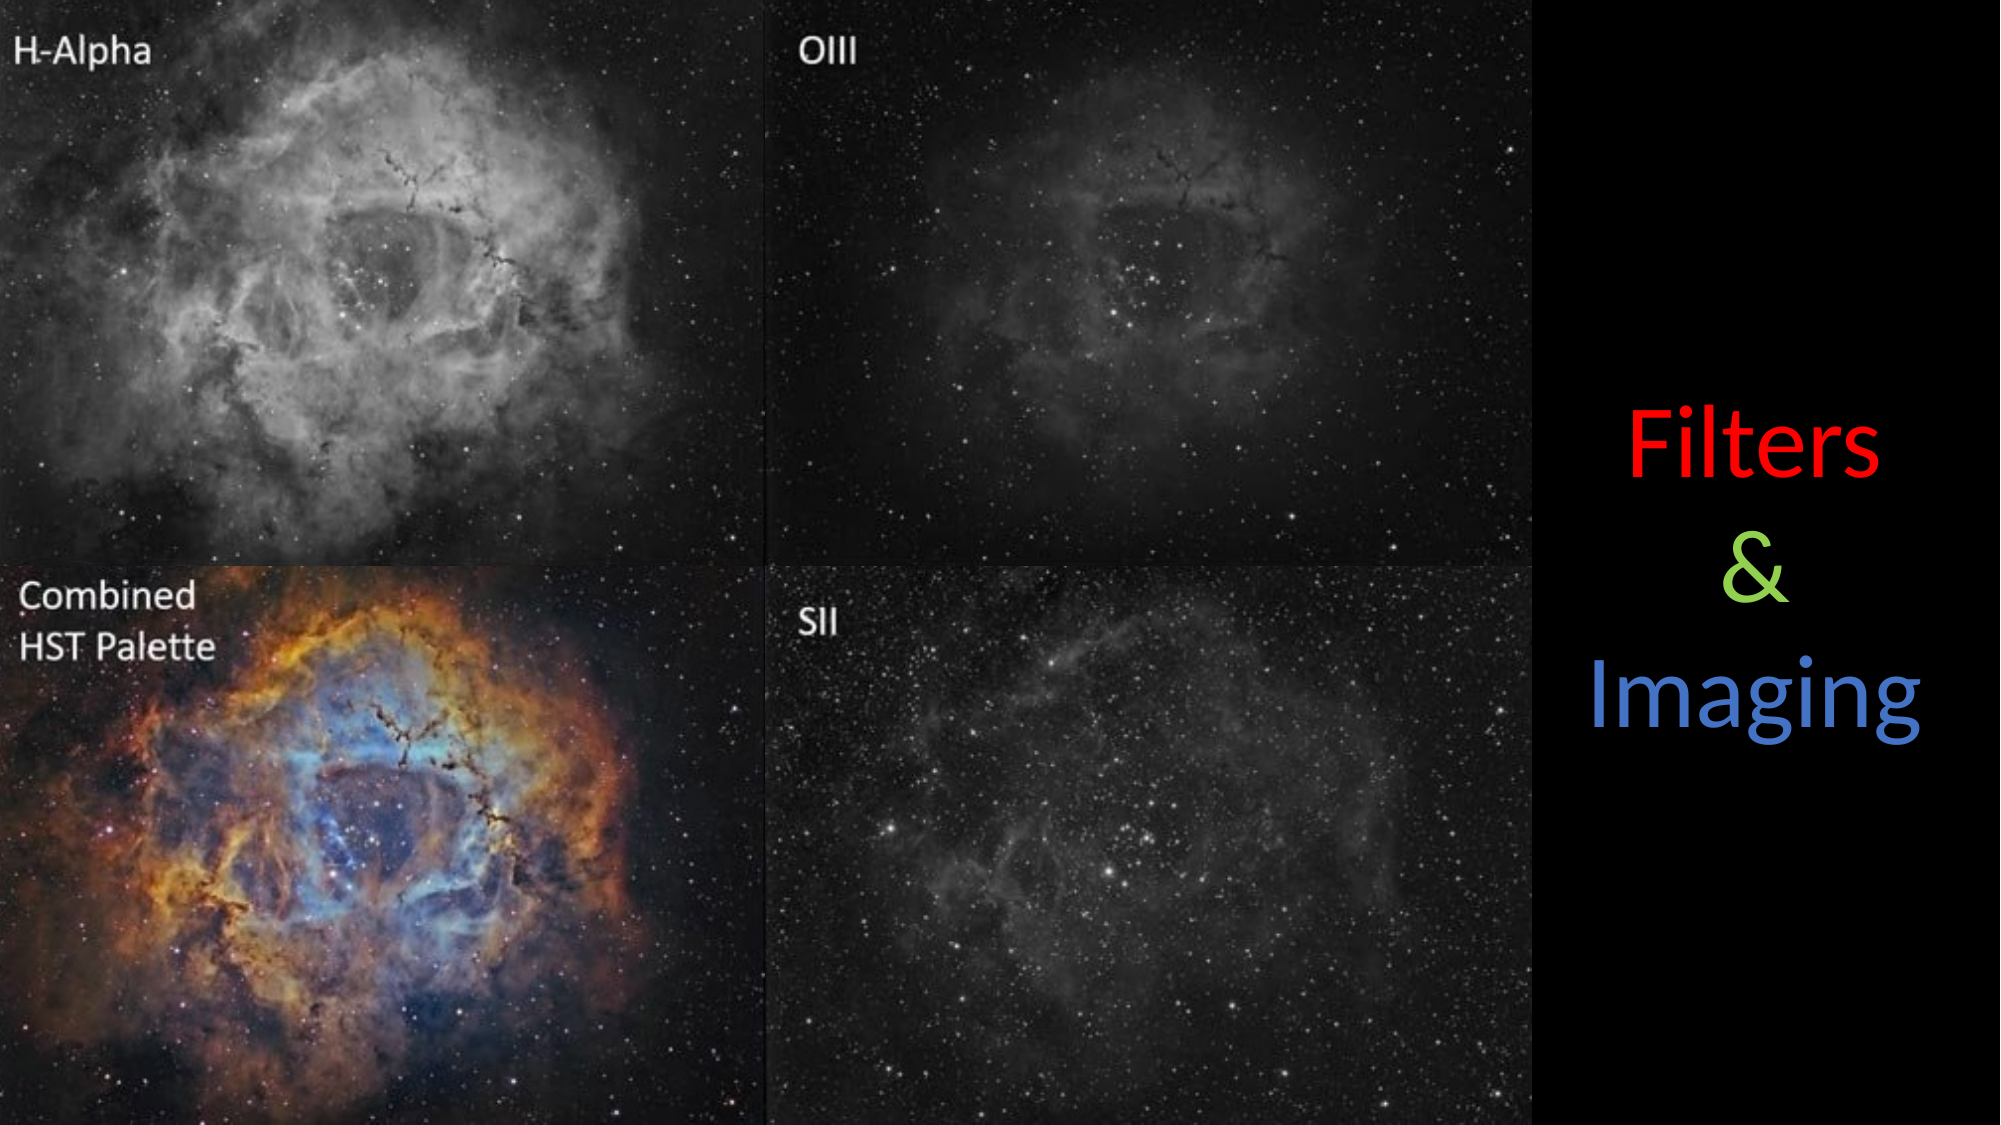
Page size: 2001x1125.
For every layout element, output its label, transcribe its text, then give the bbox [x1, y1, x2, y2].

text_box Filters & Imaging [1571, 365, 1938, 756]
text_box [0, 0, 1532, 1125]
